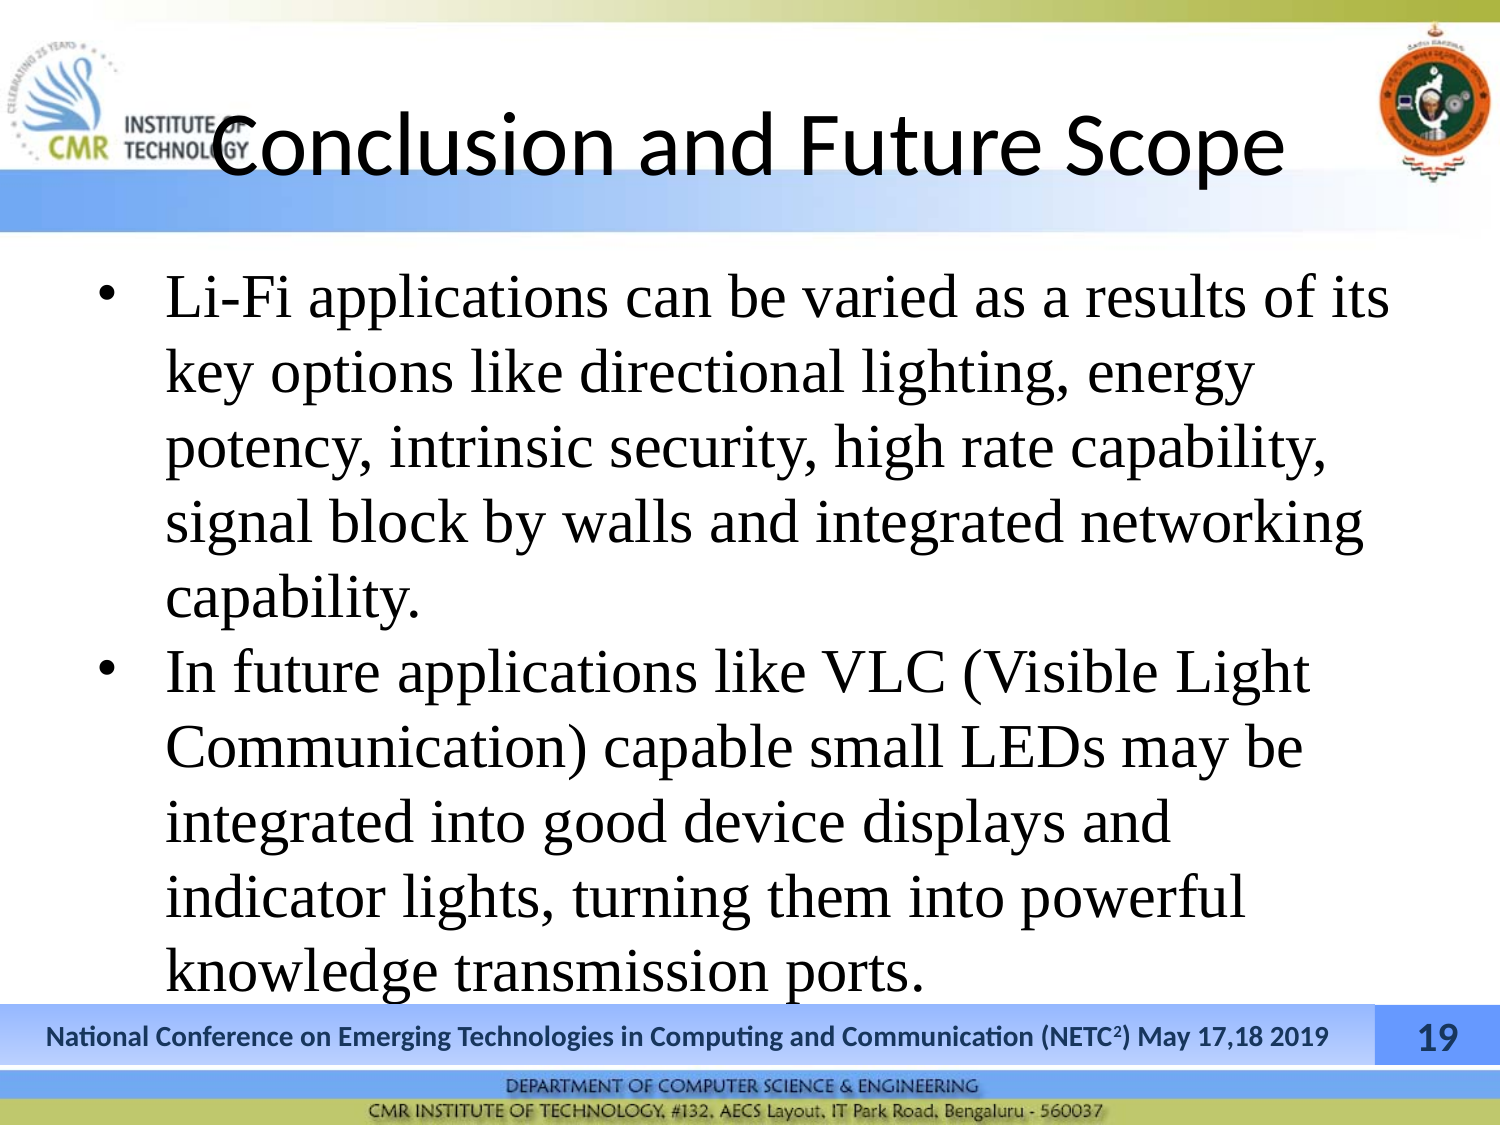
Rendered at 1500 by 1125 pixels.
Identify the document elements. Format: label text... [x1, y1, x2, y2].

list Li-Fi applications can be varied as a results of its key options like directional lighting, energy potency, intrinsic security, high rate capability, signal block by walls and integrated networking capability. In future applications like VLC (Visible Light Communication) capable small LEDs may be integrated into good device displays and indicator lights, turning them into powerful knowledge transmission ports. [75, 247, 1425, 990]
title Conclusion and Future Scope [75, 45, 1425, 233]
text_box National Conference on Emerging Technologies in Computing and Communication (NETC2) May 17,18 2019 [0, 1004, 1374, 1065]
picture [0, 0, 1500, 1004]
text_box 18 [1374, 1004, 1500, 1065]
picture [0, 1065, 1500, 1125]
footer [512, 1065, 988, 1103]
